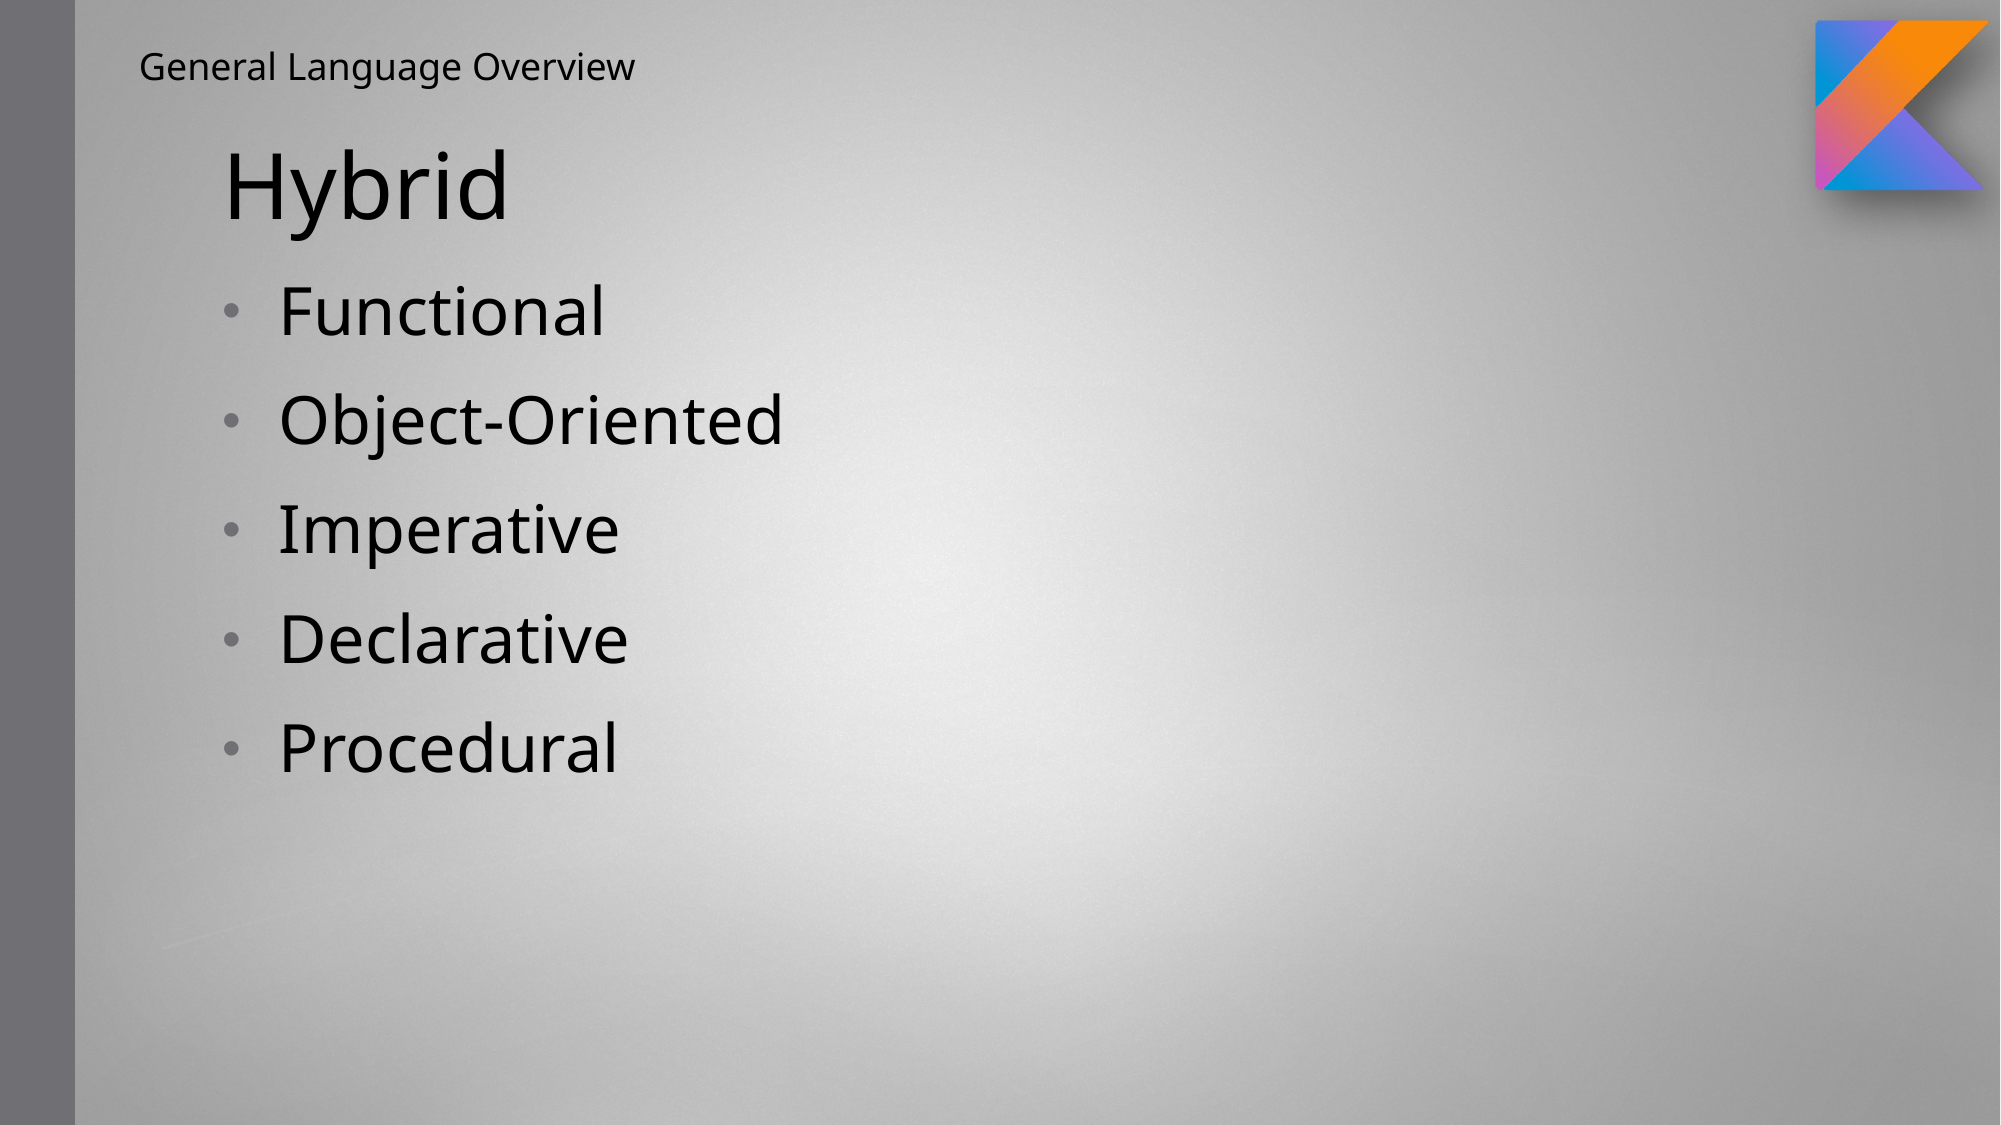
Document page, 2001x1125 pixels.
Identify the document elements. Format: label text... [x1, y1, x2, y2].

picture [1794, 0, 2000, 211]
text_box General Language Overview [124, 35, 914, 96]
subtitle Hybrid Functional Object-Oriented Imperative Declarative Procedural [206, 128, 1752, 1065]
